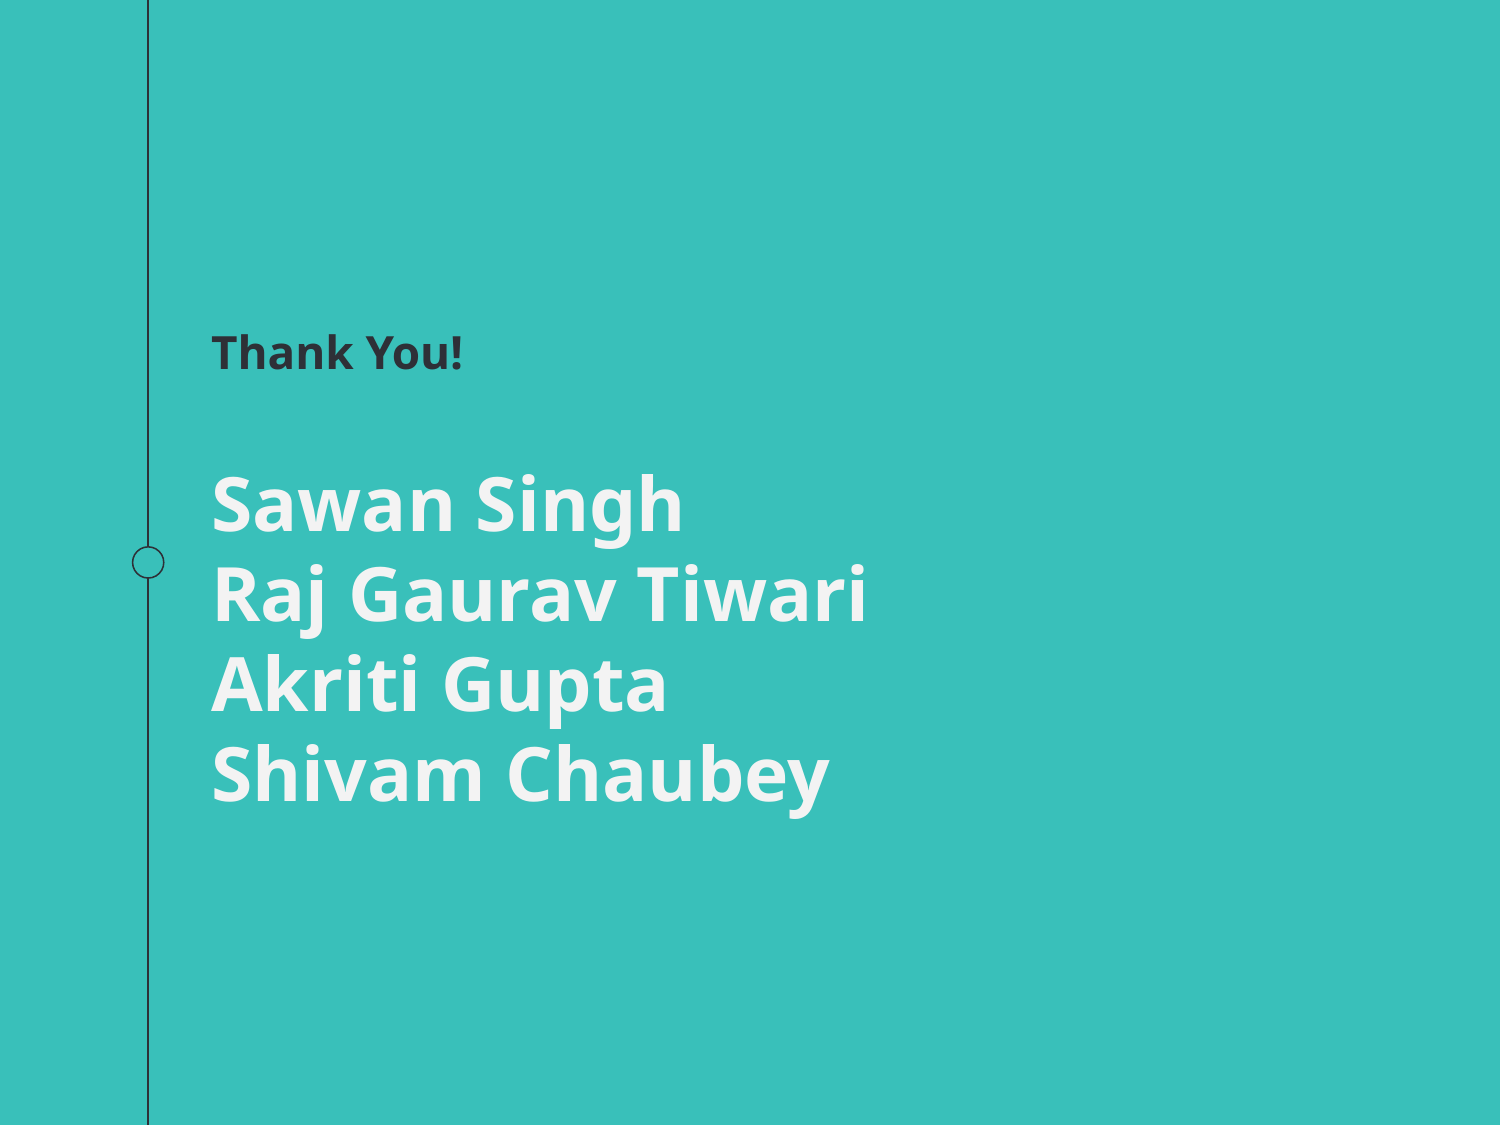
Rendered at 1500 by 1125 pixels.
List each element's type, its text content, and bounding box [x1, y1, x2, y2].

title Thank You! [196, 140, 1400, 394]
subtitle Sawan Singh Raj Gaurav Tiwari Akriti Gupta Shivam Chaubey [196, 570, 1400, 704]
